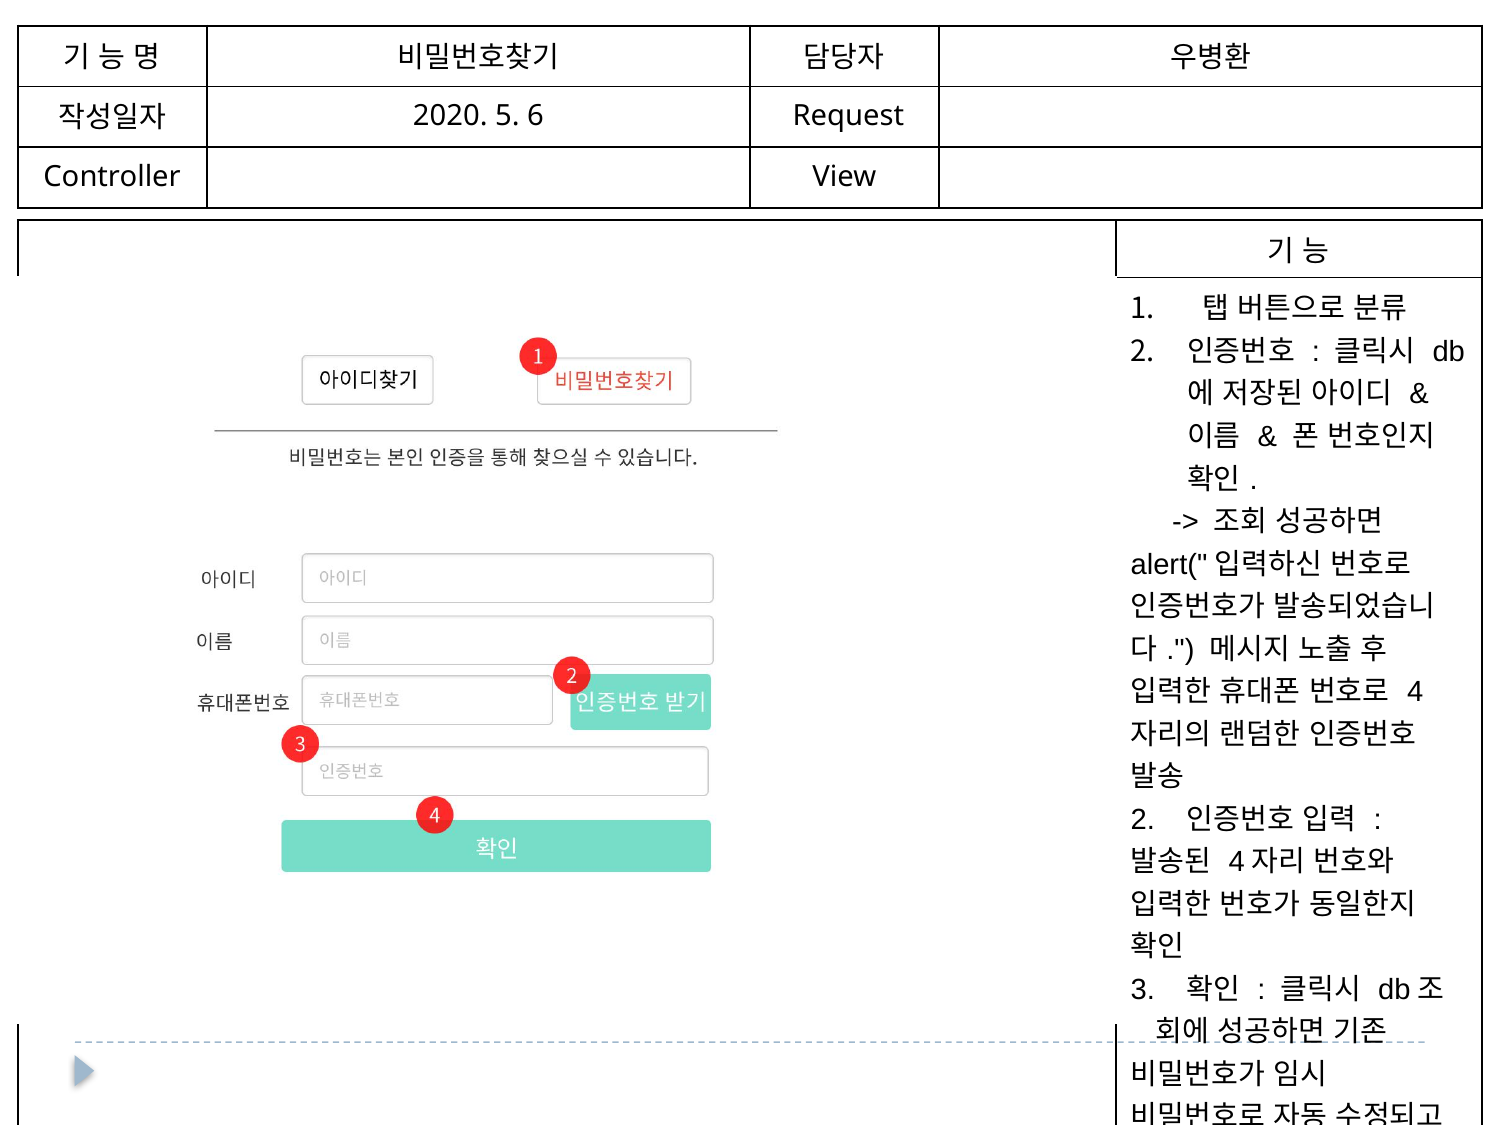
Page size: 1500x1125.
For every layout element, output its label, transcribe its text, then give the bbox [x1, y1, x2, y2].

table_cell 탭 버튼으로 분류 인증번호 : 클릭시 db에 저장된 아이디 & 이름 & 폰 번호인지 확인. -> 조회 성공하면 alert("입력하신 번호로 인증번호가 발송되었습니다.") 메시지 노출 후 입력한 휴대폰 번호로 4자리의 랜덤한 인증번호 발송 2. 인증번호 입력 : 발송된 4자리 번호와 입력한 번호가 동일한지 확인 3. 확인 : 클릭시 db조 회에 성공하면 기존 비밀번호가 임시 비밀번호로 자동 수정되고 비밀번호 결과창으로 이동 [1117, 278, 1481, 1125]
table_header 비밀번호찾기 [208, 27, 749, 86]
table_header [19, 221, 1115, 276]
table_header 우병환 [940, 27, 1481, 86]
table_cell View [751, 148, 938, 207]
table_header 기 능 [1117, 221, 1481, 277]
table_cell 작성일자 [19, 87, 206, 146]
picture [0, 276, 1117, 1024]
table_cell [940, 148, 1481, 207]
table_cell Request [751, 87, 938, 146]
table_header [19, 1036, 1115, 1125]
table_cell 2020. 5. 6 [208, 87, 749, 146]
table_header 담당자 [751, 27, 938, 86]
table_cell Controller [19, 148, 206, 207]
table_cell [208, 148, 749, 207]
table_cell [940, 87, 1481, 146]
table_header 기 능 명 [19, 27, 206, 86]
